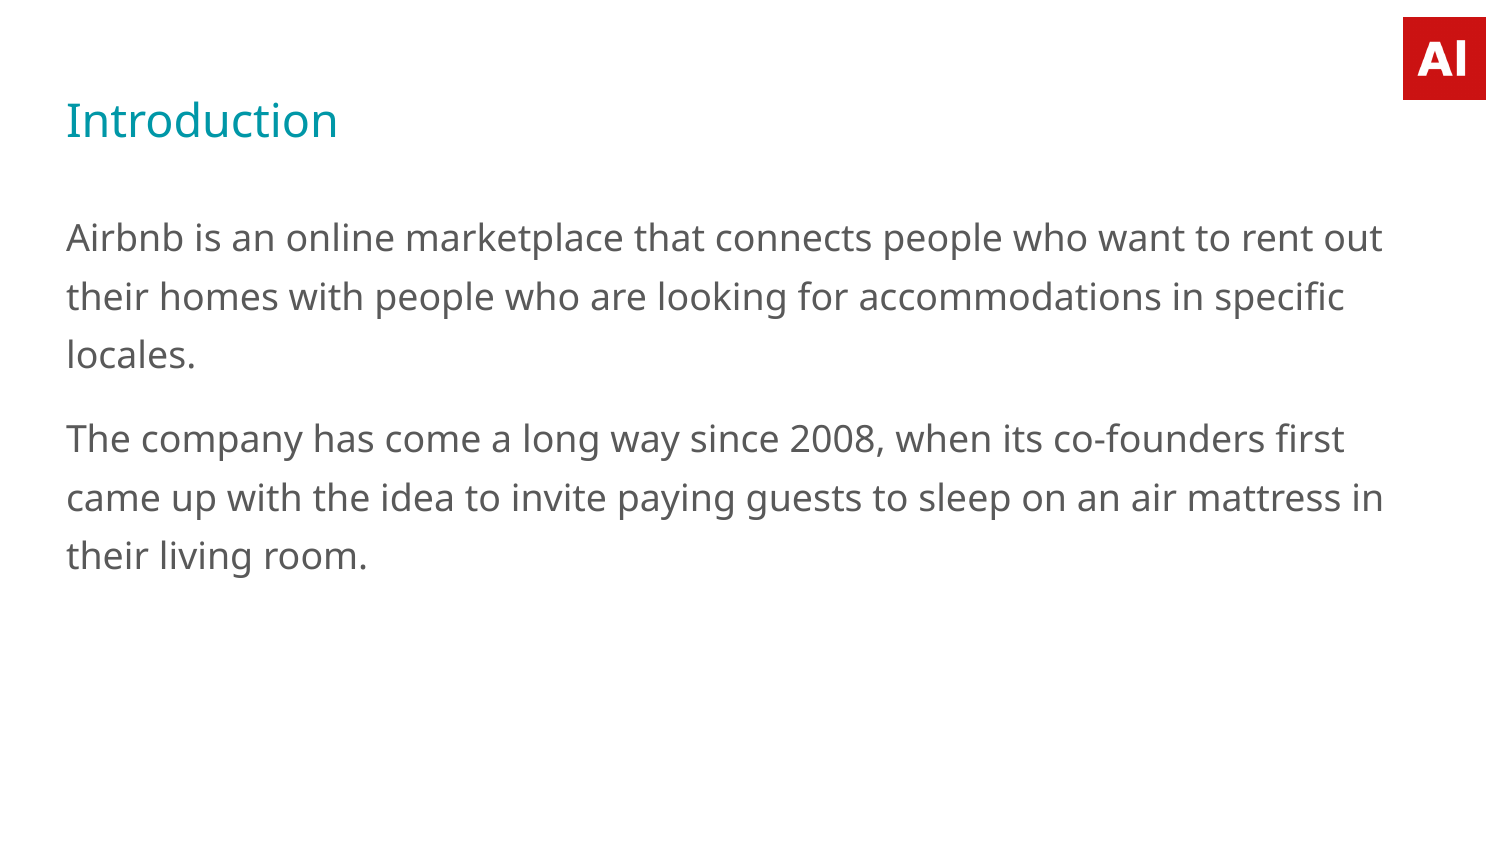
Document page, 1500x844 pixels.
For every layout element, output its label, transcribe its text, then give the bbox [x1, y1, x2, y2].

picture [1403, 17, 1486, 101]
list Airbnb is an online marketplace that connects people who want to rent out their homes with people who are looking for accommodations in specific locales. The company has come a long way since 2008, when its co-founders first came up with the idea to invite paying guests to sleep on an air mattress in their living room. [51, 189, 1449, 750]
title Introduction [51, 72, 1449, 167]
